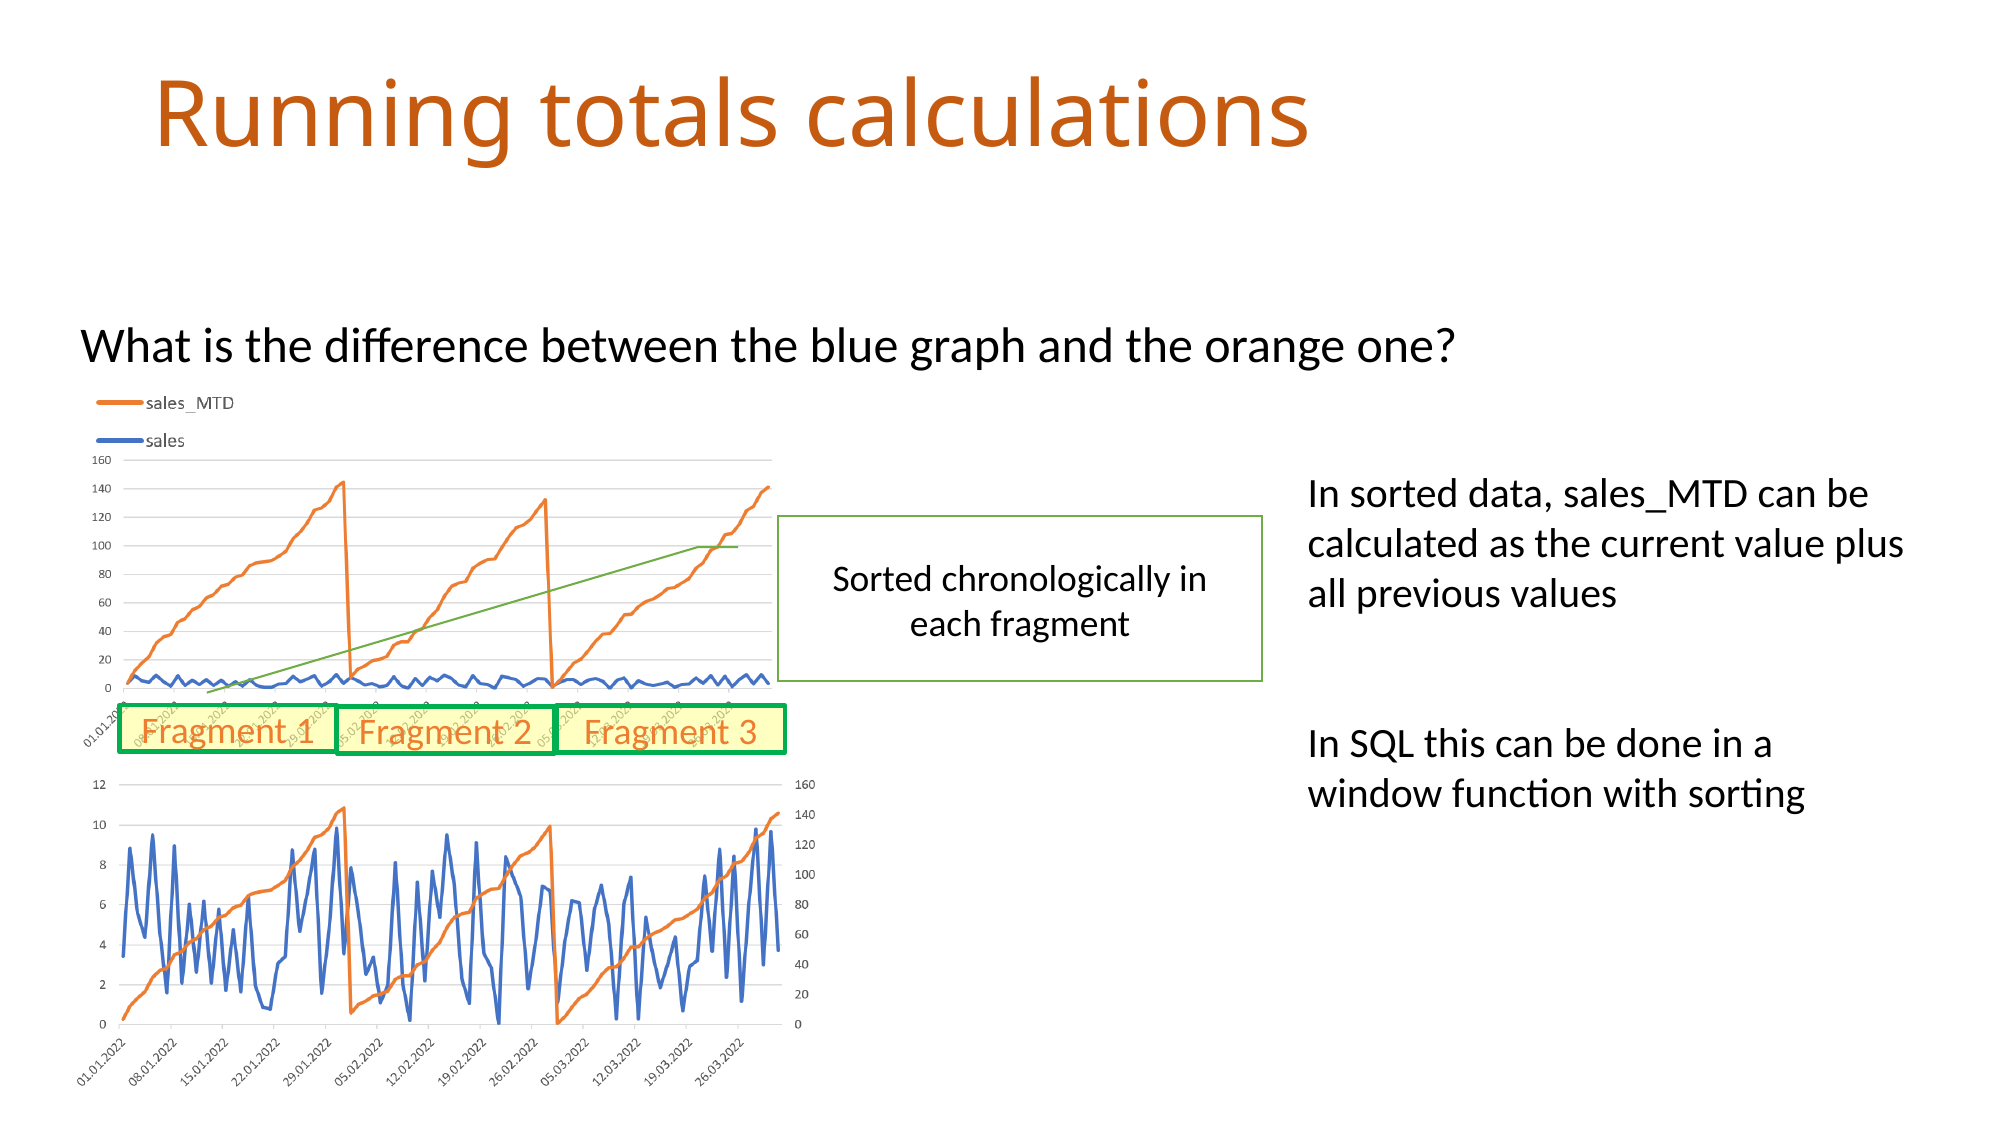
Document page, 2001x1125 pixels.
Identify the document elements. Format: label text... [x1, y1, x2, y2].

text_box Fragment 2 [336, 750, 555, 754]
text_box In sorted data, sales_MTD can be calculated as the current value plus all previous values In SQL this can be done in a window function with sorting [1292, 458, 1929, 824]
text_box What is the difference between the blue graph and the orange one? [65, 305, 1919, 381]
text_box Fragment 3 [556, 705, 785, 753]
title Running totals calculations [137, 59, 1863, 278]
picture [72, 772, 819, 1094]
picture [80, 343, 780, 750]
text_box Sorted chronologically in each fragment [780, 515, 1263, 682]
